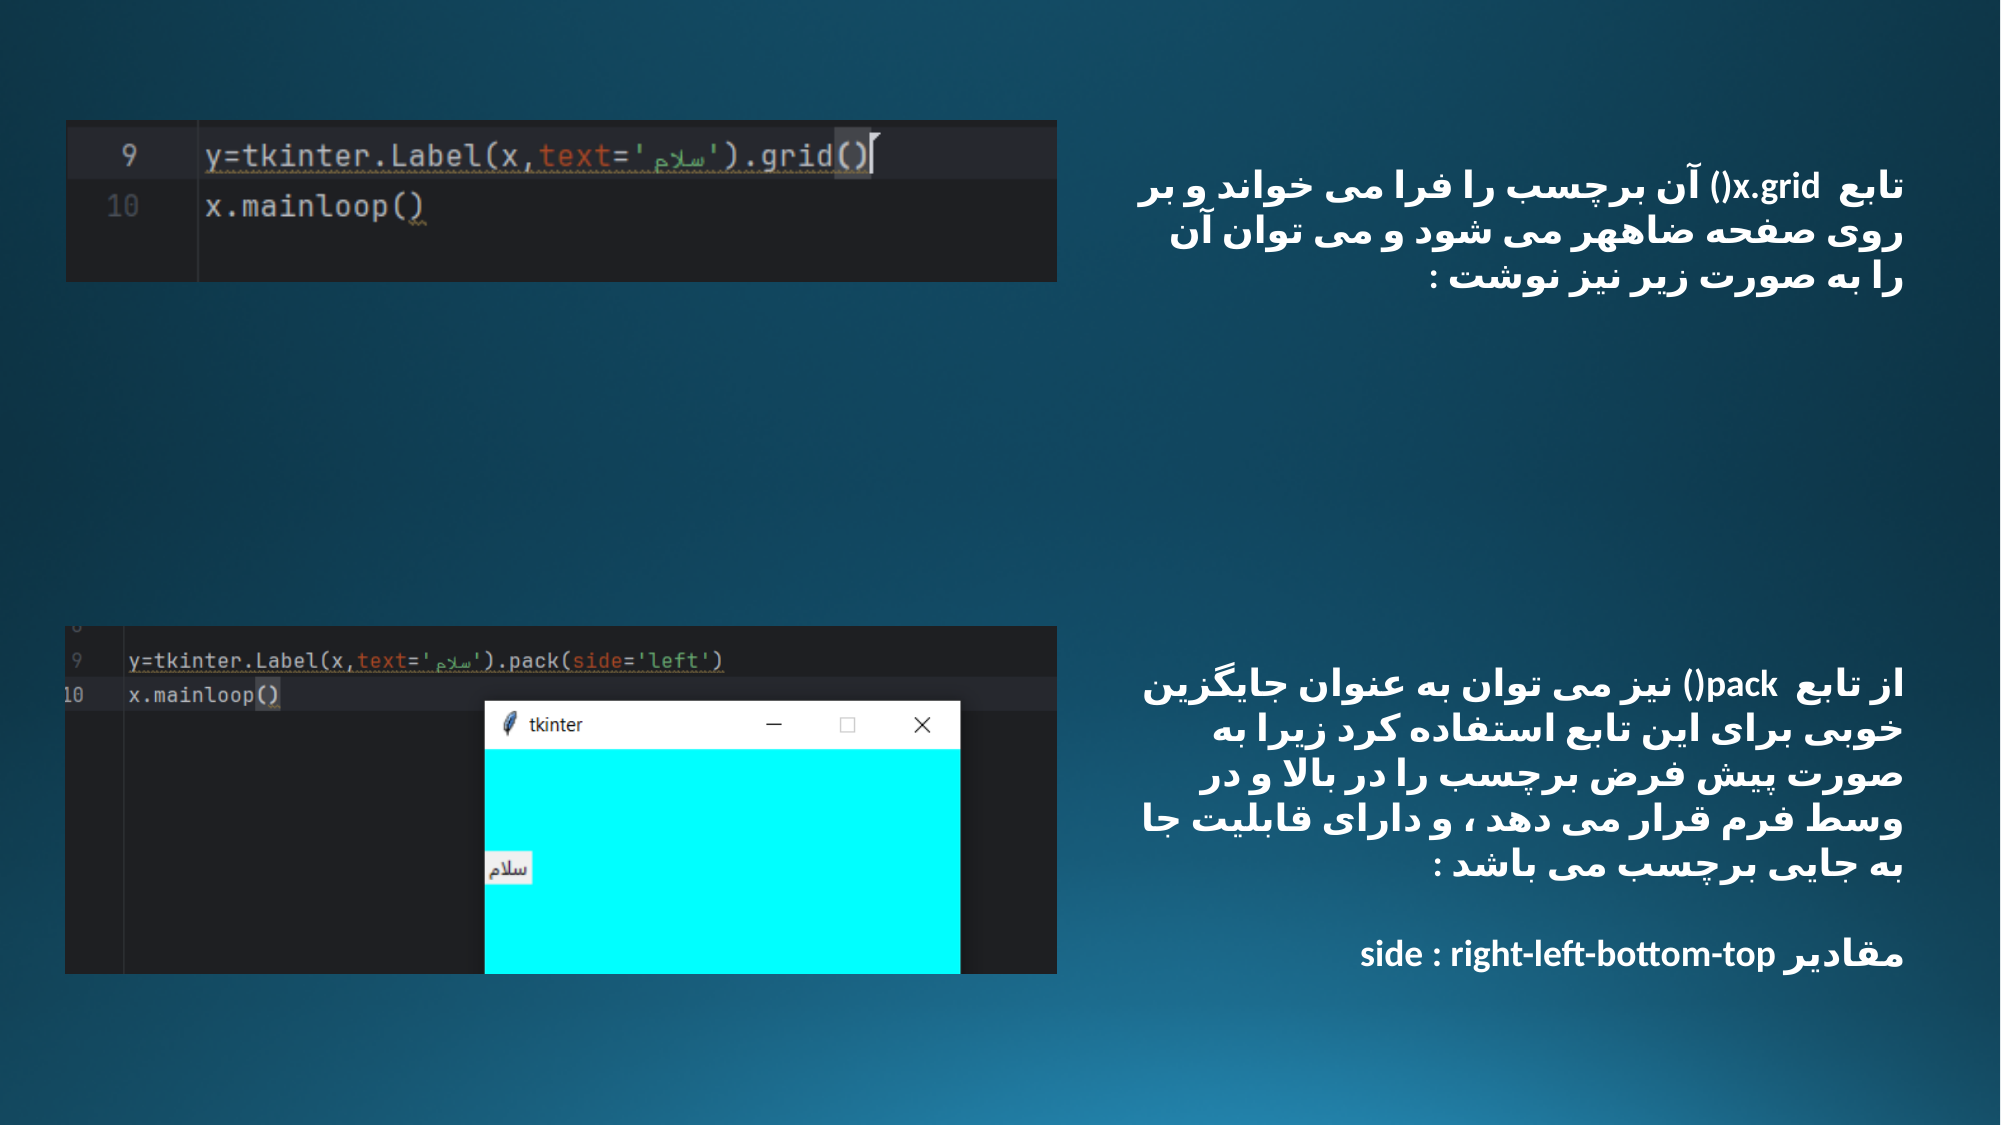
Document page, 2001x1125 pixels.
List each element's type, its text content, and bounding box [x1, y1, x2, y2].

text_box از تابع pack() نیز می توان به عنوان جایگزین خوبی برای این تابع استفاده کرد زیرا به صورت پیش فرض برچسب را در بالا و در وسط فرم قرار می دهد ، و دارای قابلیت جا به جایی برچسب می باشد : مقادیر side : right-left-bottom-top [1102, 651, 1921, 1027]
text_box تابع x.grid() آن برچسب را فرا می خواند و بر روی صفحه ضاههر می شود و می توان آن را به صورت زیر نیز نوشت : [1121, 153, 1921, 304]
picture [0, 0, 2001, 1125]
